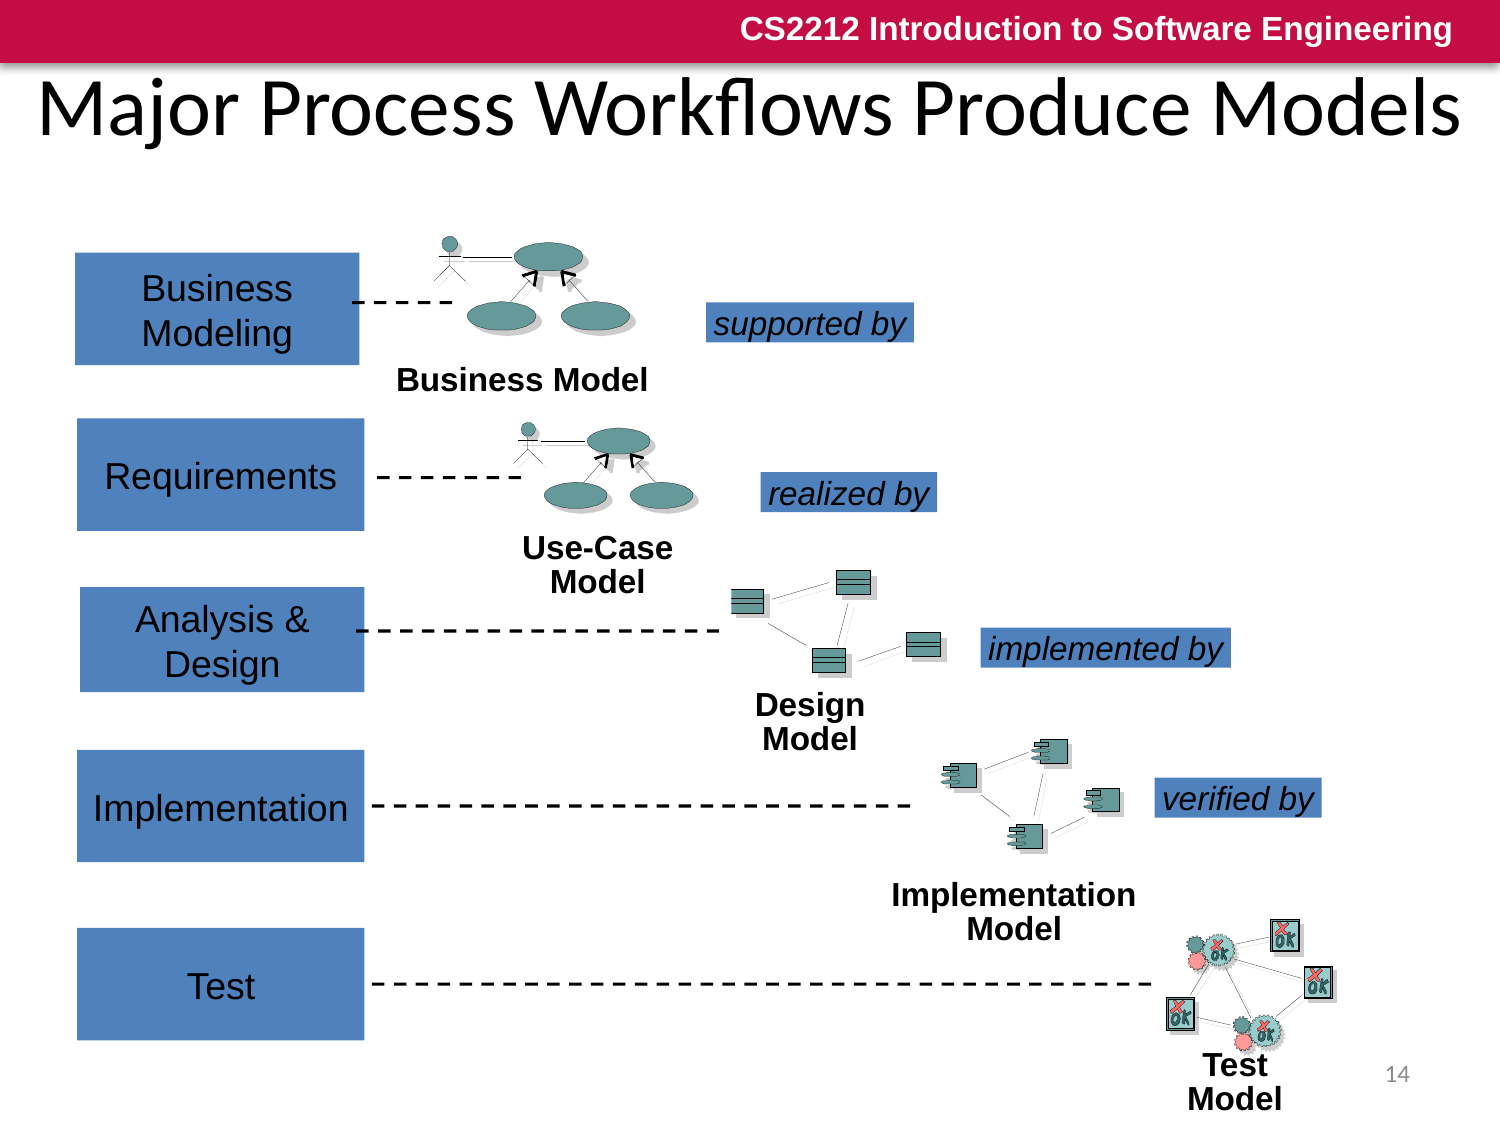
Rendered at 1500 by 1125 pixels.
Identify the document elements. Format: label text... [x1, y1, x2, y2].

picture [1438, 25, 1445, 37]
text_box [74, 231, 1340, 1125]
title Major Process Workflows Produce Models [0, 45, 1500, 233]
slide_number 14 [1344, 1042, 1425, 1103]
picture [1309, 25, 1316, 37]
picture [0, 0, 1500, 45]
